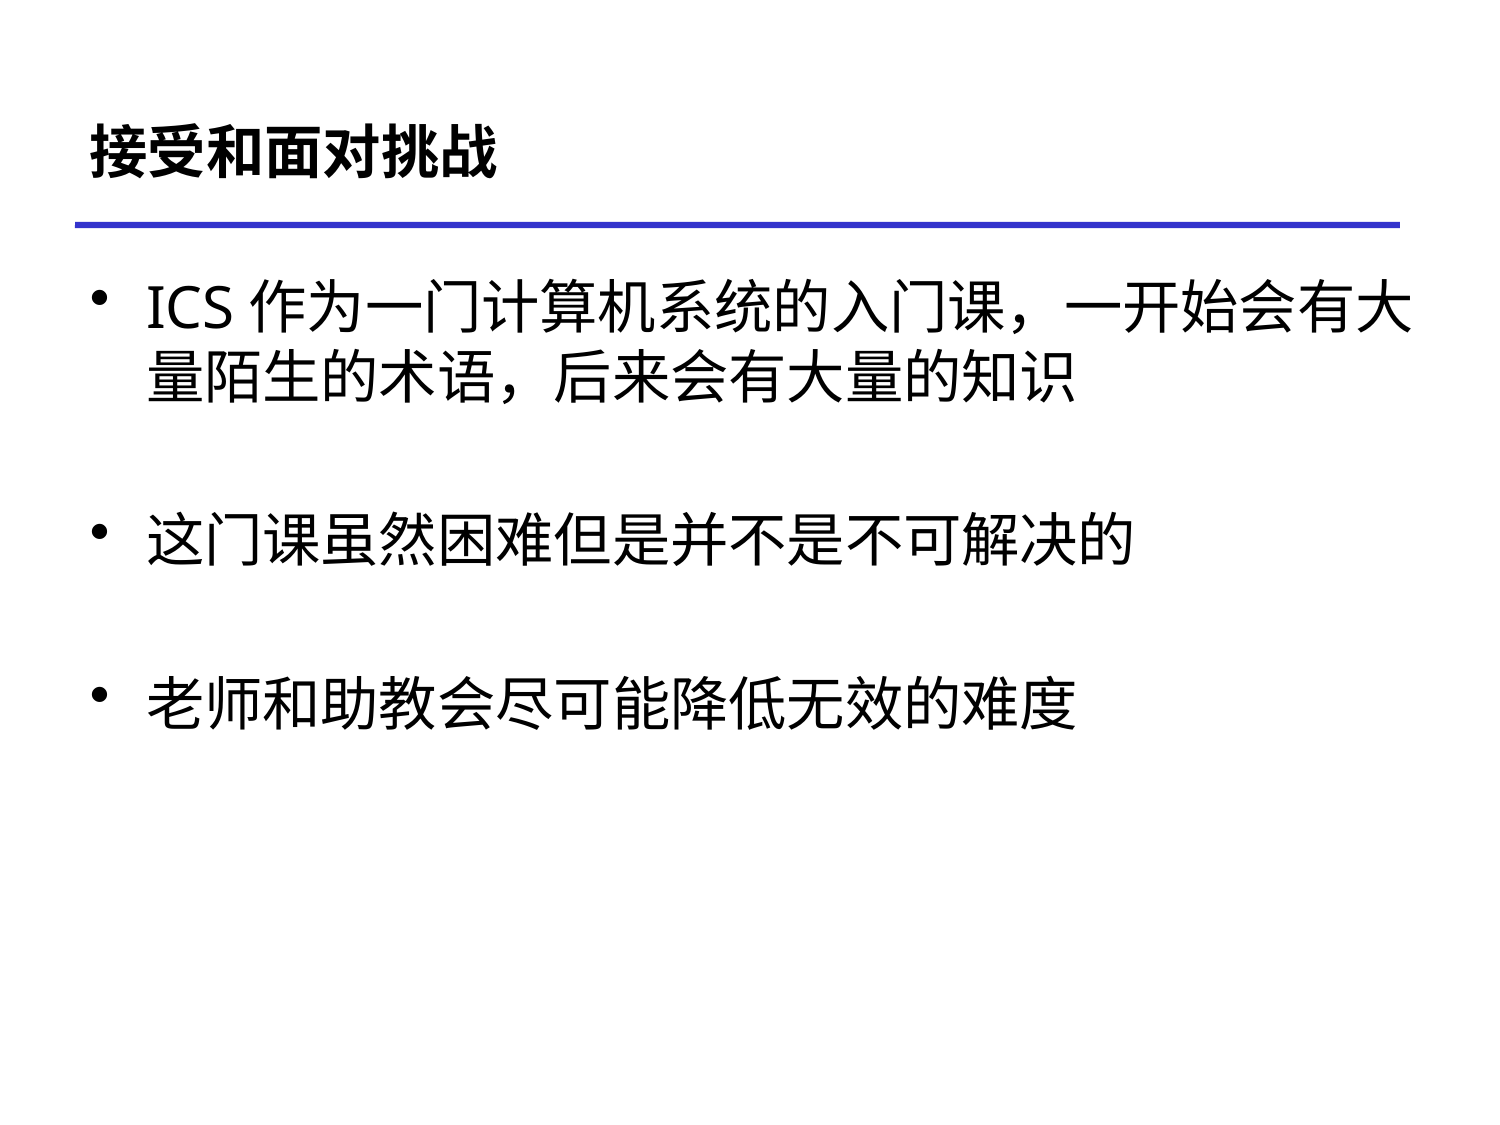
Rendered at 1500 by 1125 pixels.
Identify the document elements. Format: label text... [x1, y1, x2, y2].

title 接受和面对挑战 [74, 74, 1401, 226]
list ICS作为一门计算机系统的入门课，一开始会有大量陌生的术语，后来会有大量的知识 这门课虽然困难但是并不是不可解决的 老师和助教会尽可能降低无效的难度 [74, 262, 1438, 988]
